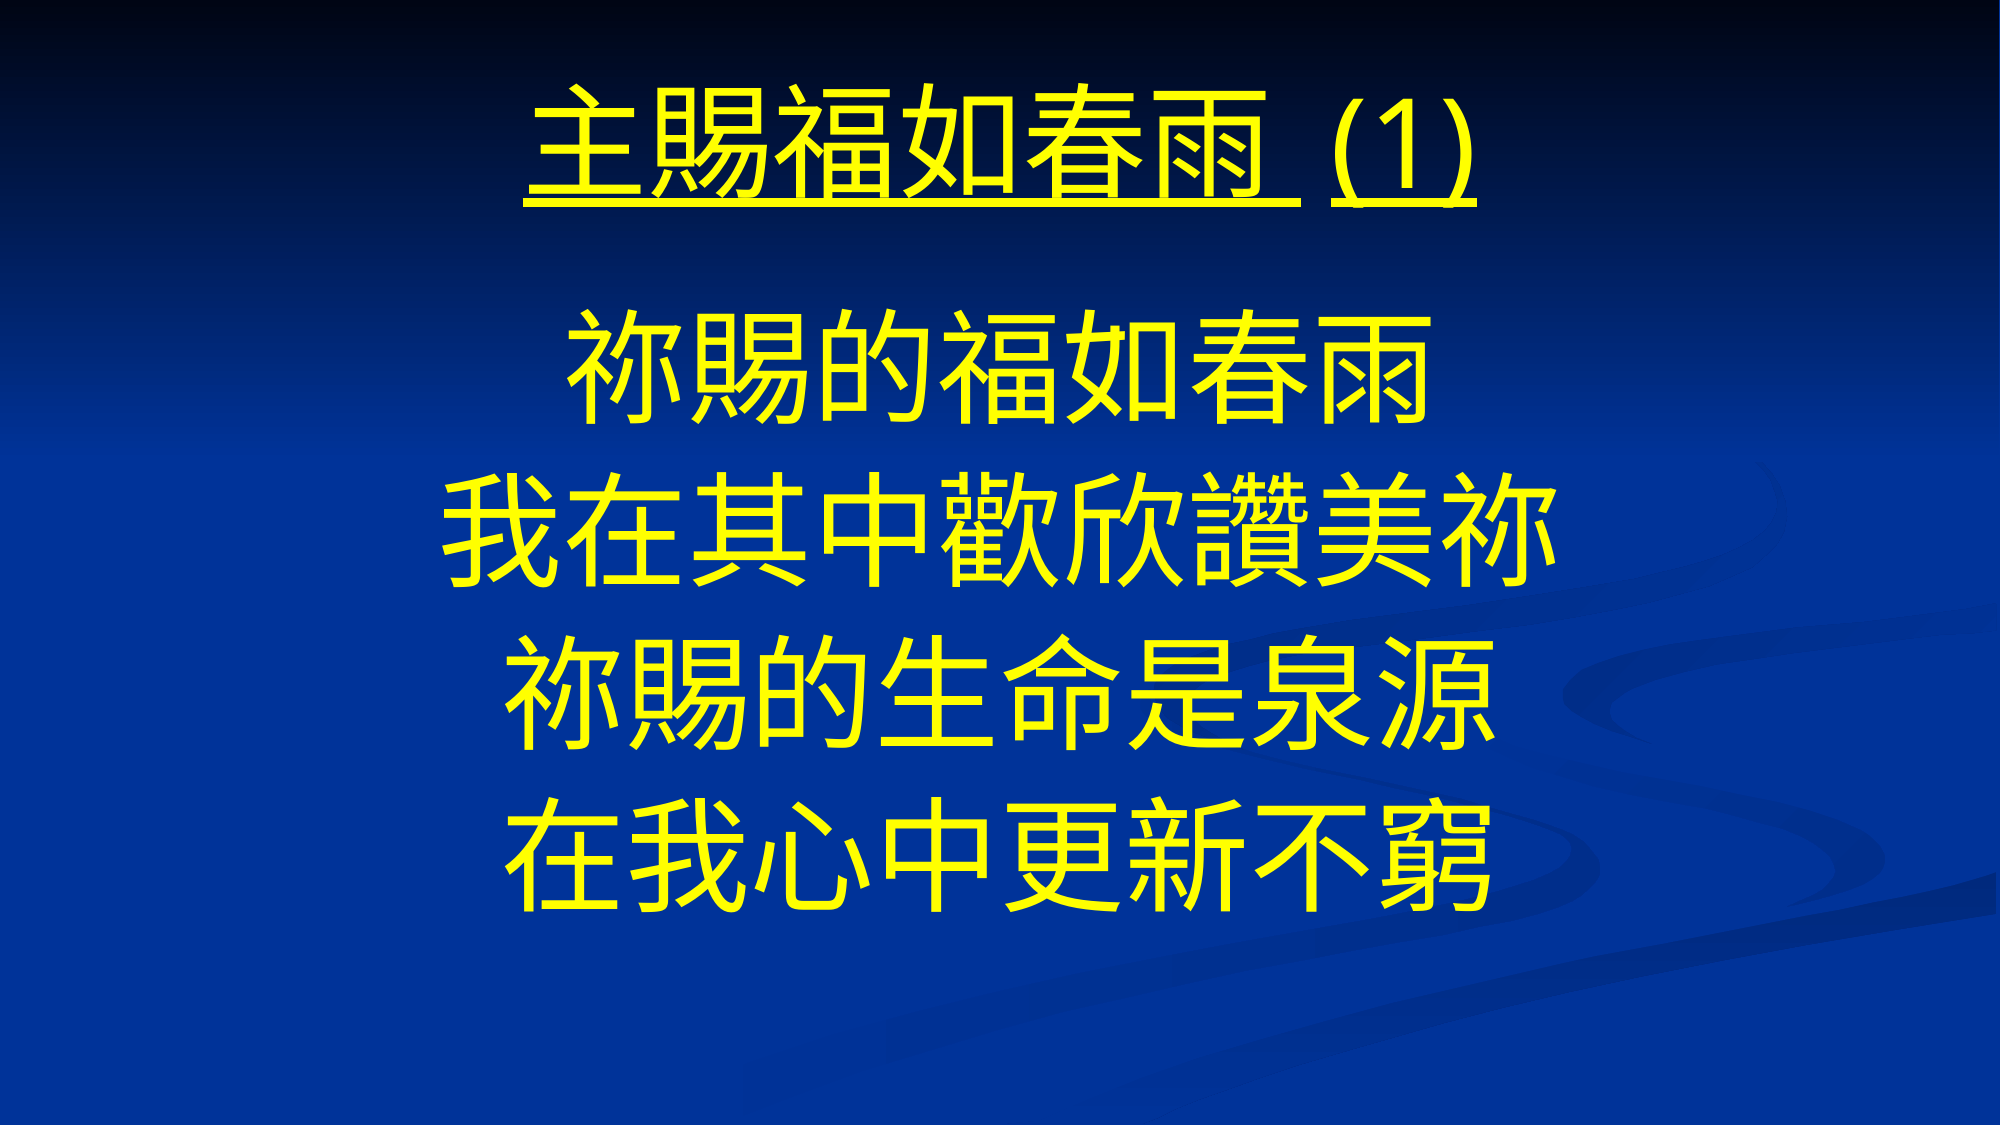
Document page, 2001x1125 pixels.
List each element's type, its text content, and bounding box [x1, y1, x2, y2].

list 祢賜的福如春雨 我在其中歡欣讚美祢 祢賜的生命是泉源 在我心中更新不窮 [54, 282, 1945, 1025]
title 主賜福如春雨 (1) [99, 45, 1900, 233]
